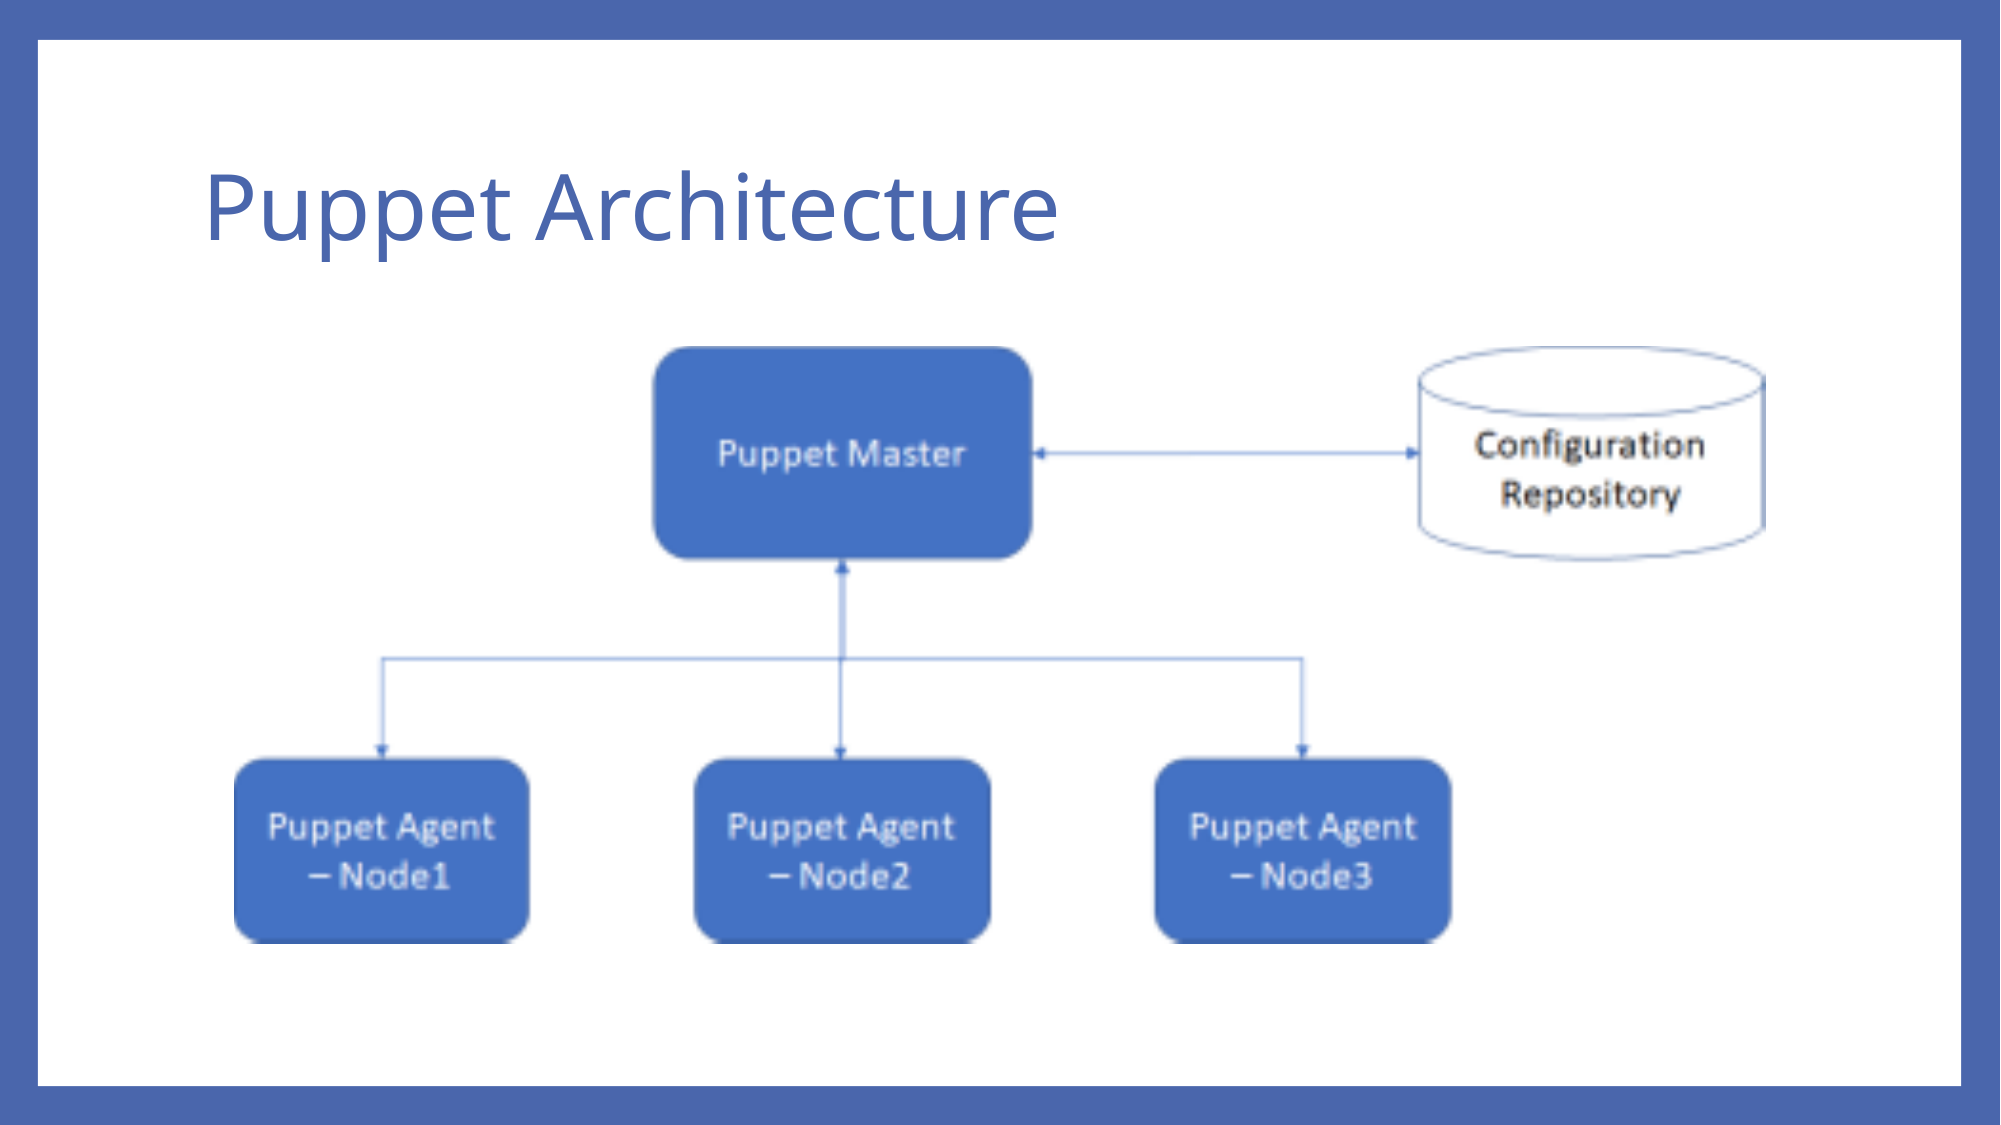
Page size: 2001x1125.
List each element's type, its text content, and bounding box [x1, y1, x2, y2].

picture [234, 345, 1766, 945]
title Puppet Architecture [187, 99, 1808, 323]
